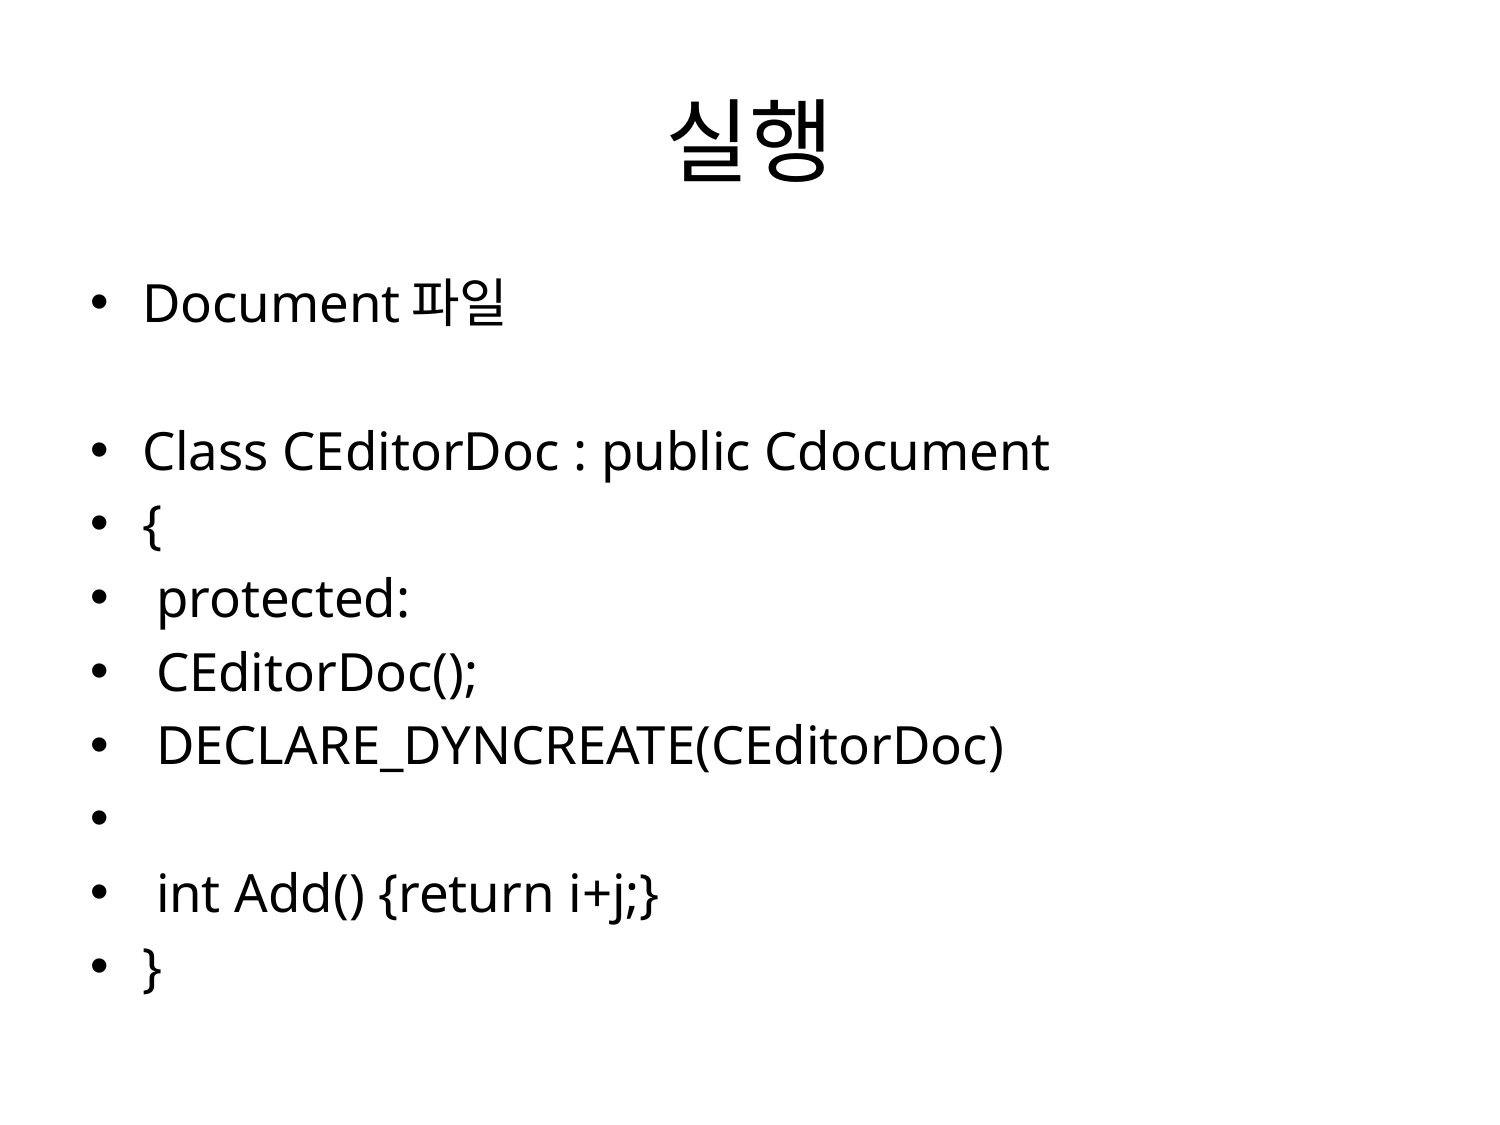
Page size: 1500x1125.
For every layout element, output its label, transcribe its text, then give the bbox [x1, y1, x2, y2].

list Document파일 Class CEditorDoc : public Cdocument { protected: CEditorDoc(); DECLARE_DYNCREATE(CEditorDoc) int Add() {return i+j;} } [75, 262, 1425, 1005]
title 실행 [75, 45, 1425, 233]
